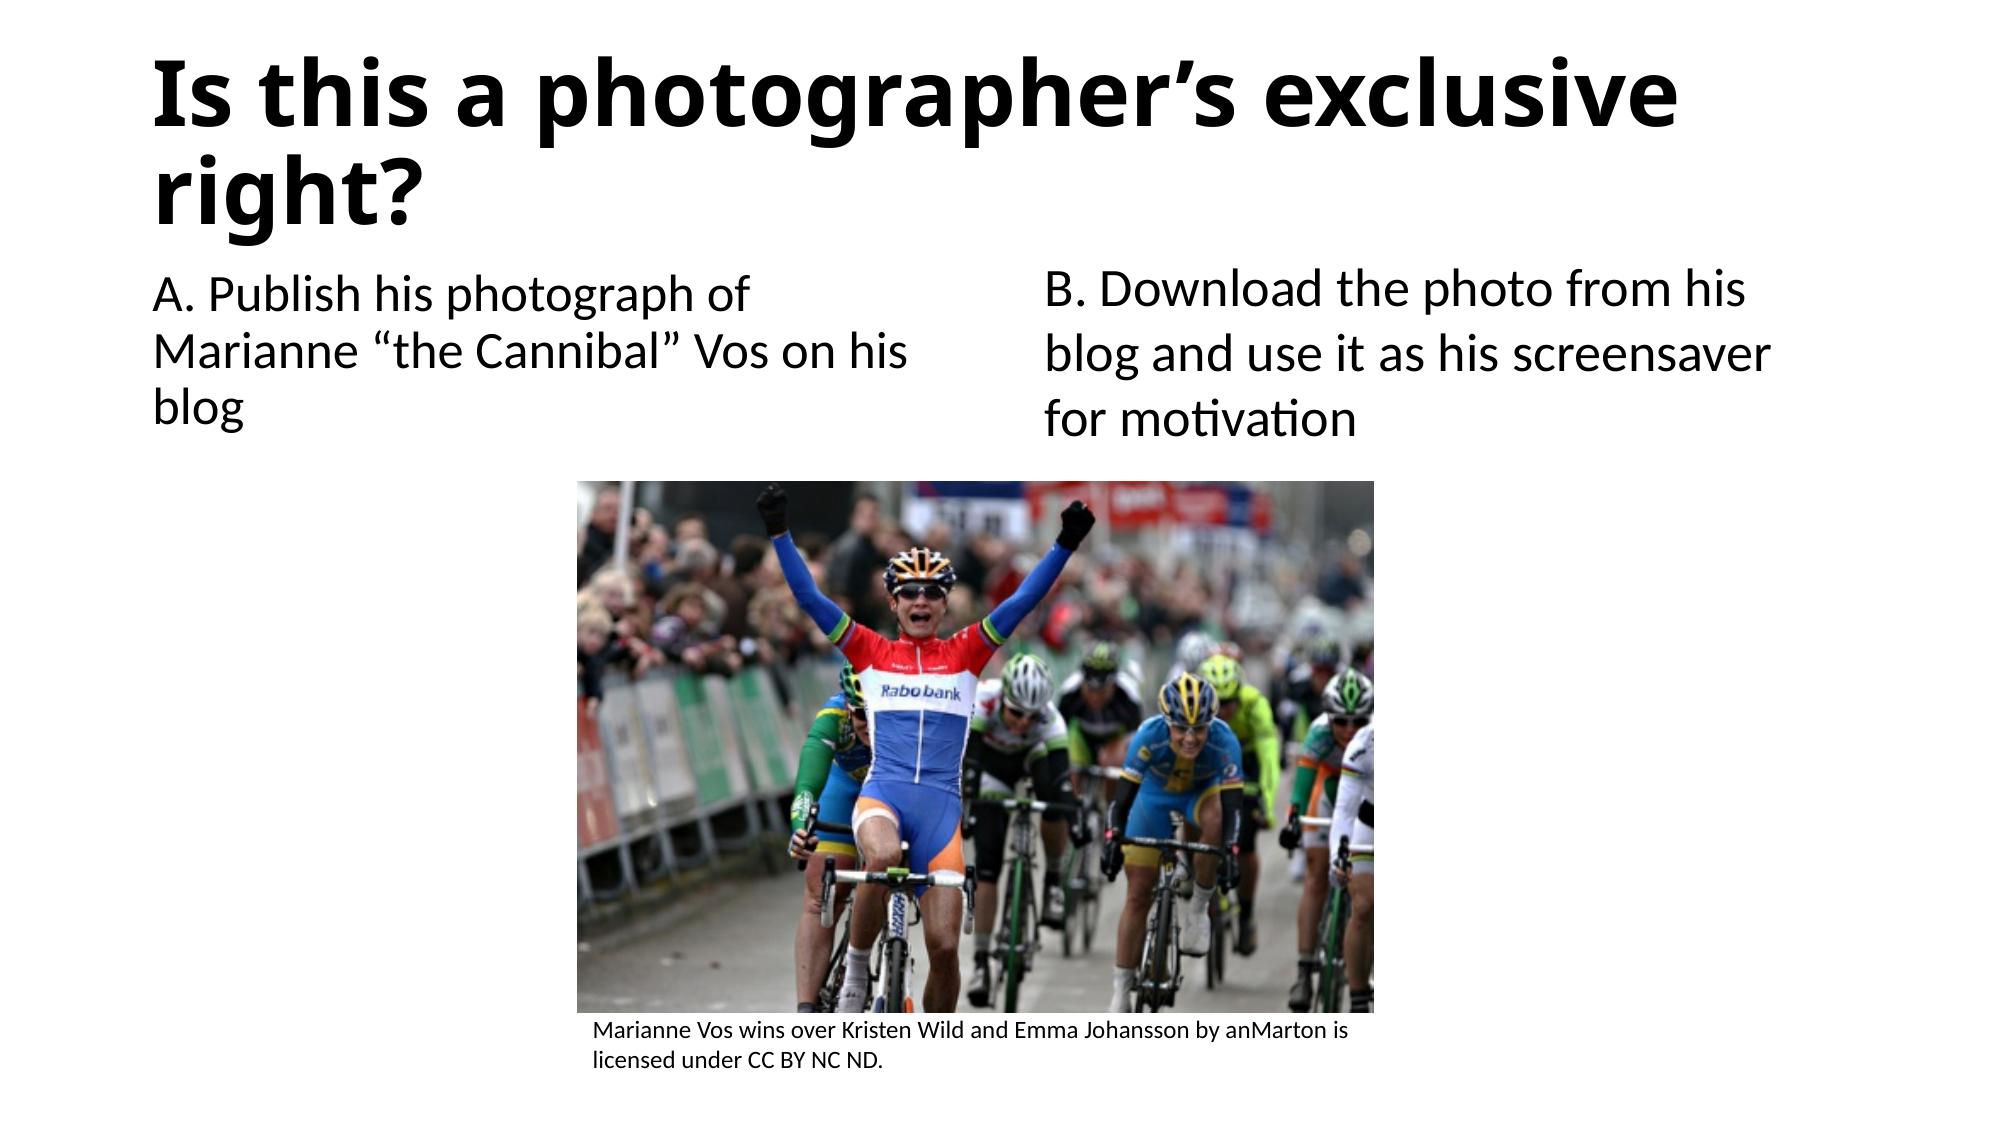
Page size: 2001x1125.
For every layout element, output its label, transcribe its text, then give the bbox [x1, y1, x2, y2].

text_box Marianne Vos wins over Kristen Wild and Emma Johansson by anMarton is licensed under CC BY NC ND. [577, 1013, 1374, 1082]
text_box B. Download the photo from his blog and use it as his screensaver for motivation [1029, 245, 1821, 455]
picture [577, 481, 1374, 1013]
title Is this a photographer’s exclusive right? [137, 37, 1863, 255]
list A. Publish his photograph of Marianne “the Cannibal” Vos on his blog [137, 259, 967, 445]
